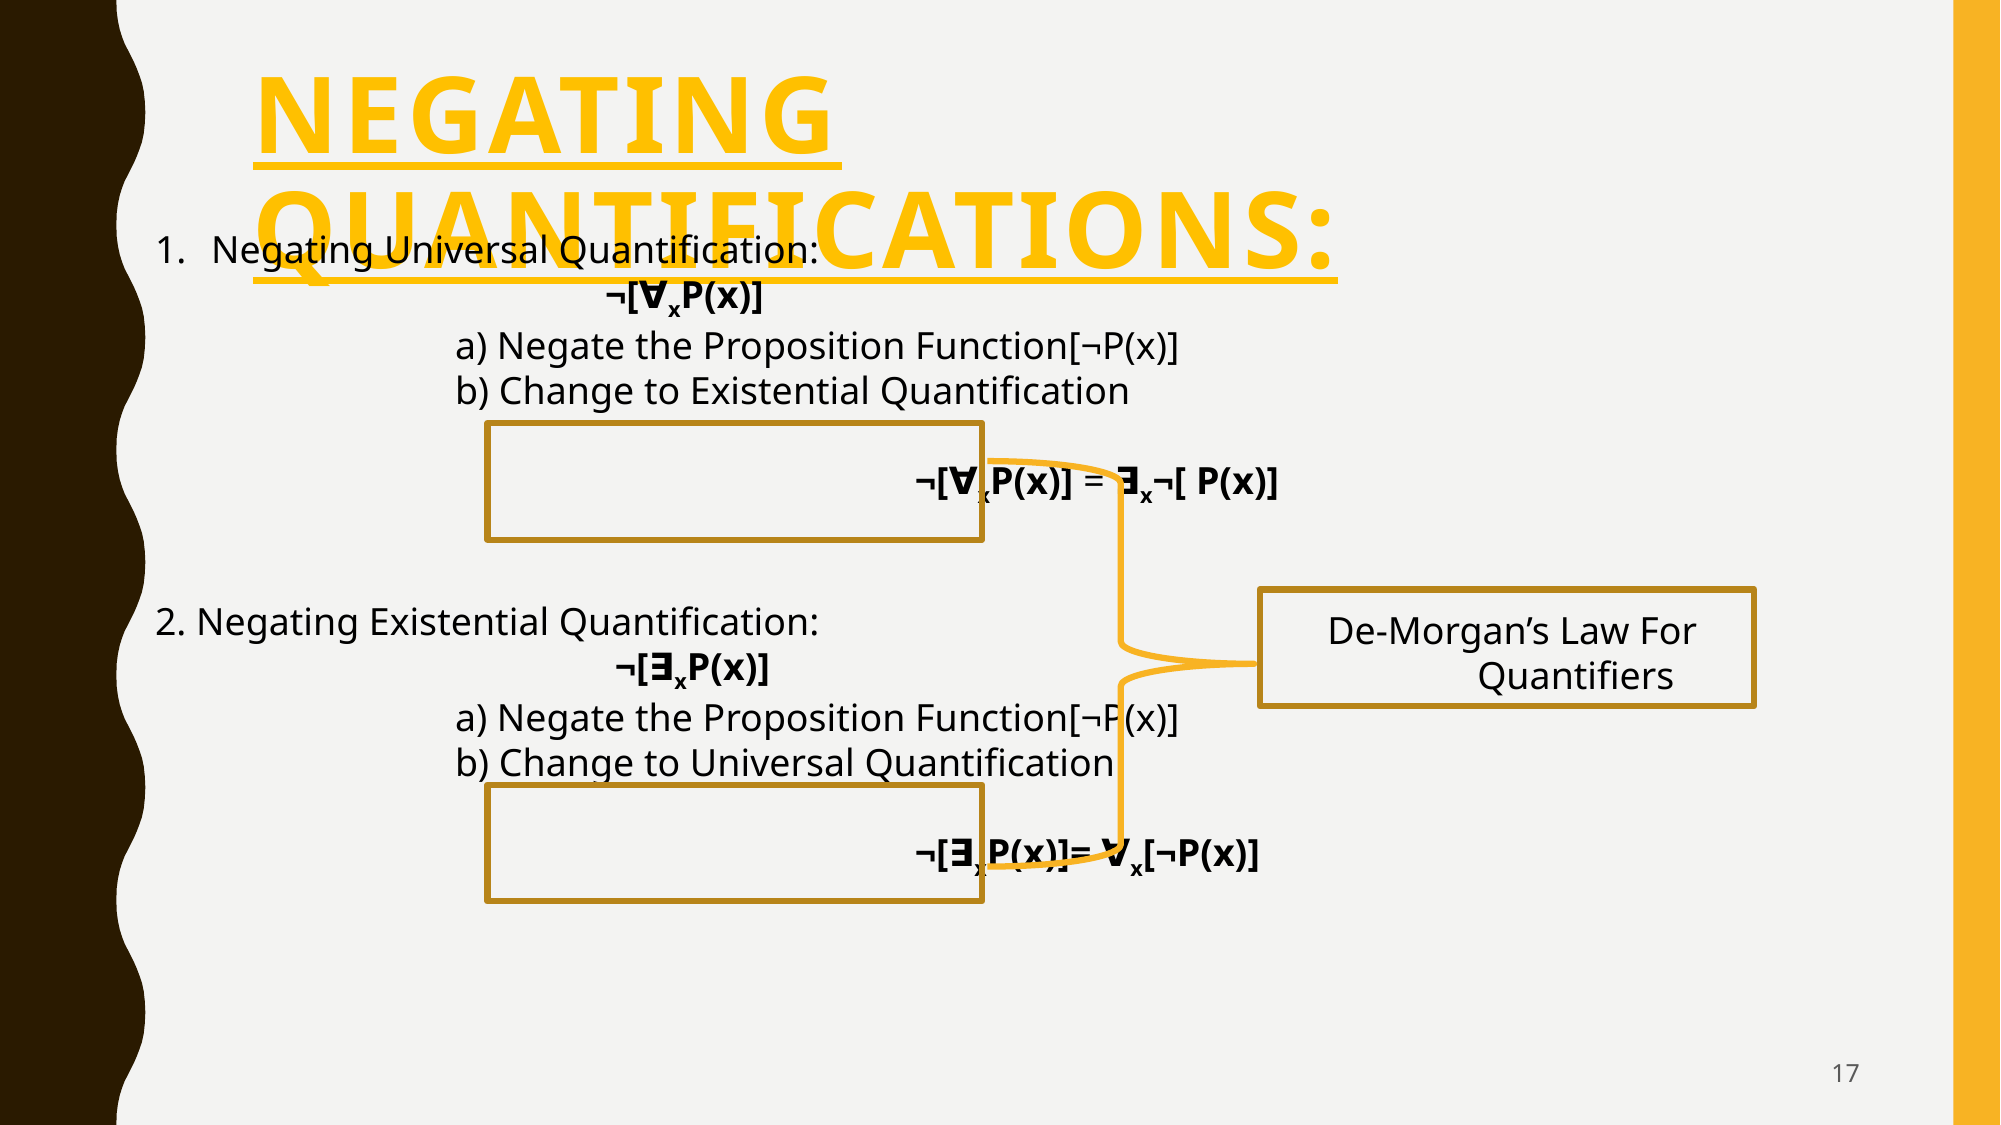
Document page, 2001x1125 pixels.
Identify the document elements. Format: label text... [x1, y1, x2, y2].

text_box [987, 460, 1255, 868]
title NEGATING QUANTIFICATIONS: [237, 54, 1875, 202]
text_box [486, 422, 983, 541]
text_box De-Morgan’s Law For Quantifiers [1312, 600, 1755, 705]
text_box [486, 784, 983, 902]
slide_number 17 [1412, 1045, 1875, 1103]
text_box [1259, 588, 1755, 707]
text_box Negating Universal Quantification: ¬[∀xP(x)] a) Negate the Proposition Function[¬P(x)] b) Change to Existential Quantification ¬[∀xP(x)] = ∃x¬[ P(x)] 2. Negating Existential Quantification: ¬[∃xP(x)] a) Negate the Proposition Function[¬P(x)] b) Change to Universal Quantification ¬[∃xP(x)]= ∀x[¬P(x)] [140, 218, 1912, 978]
